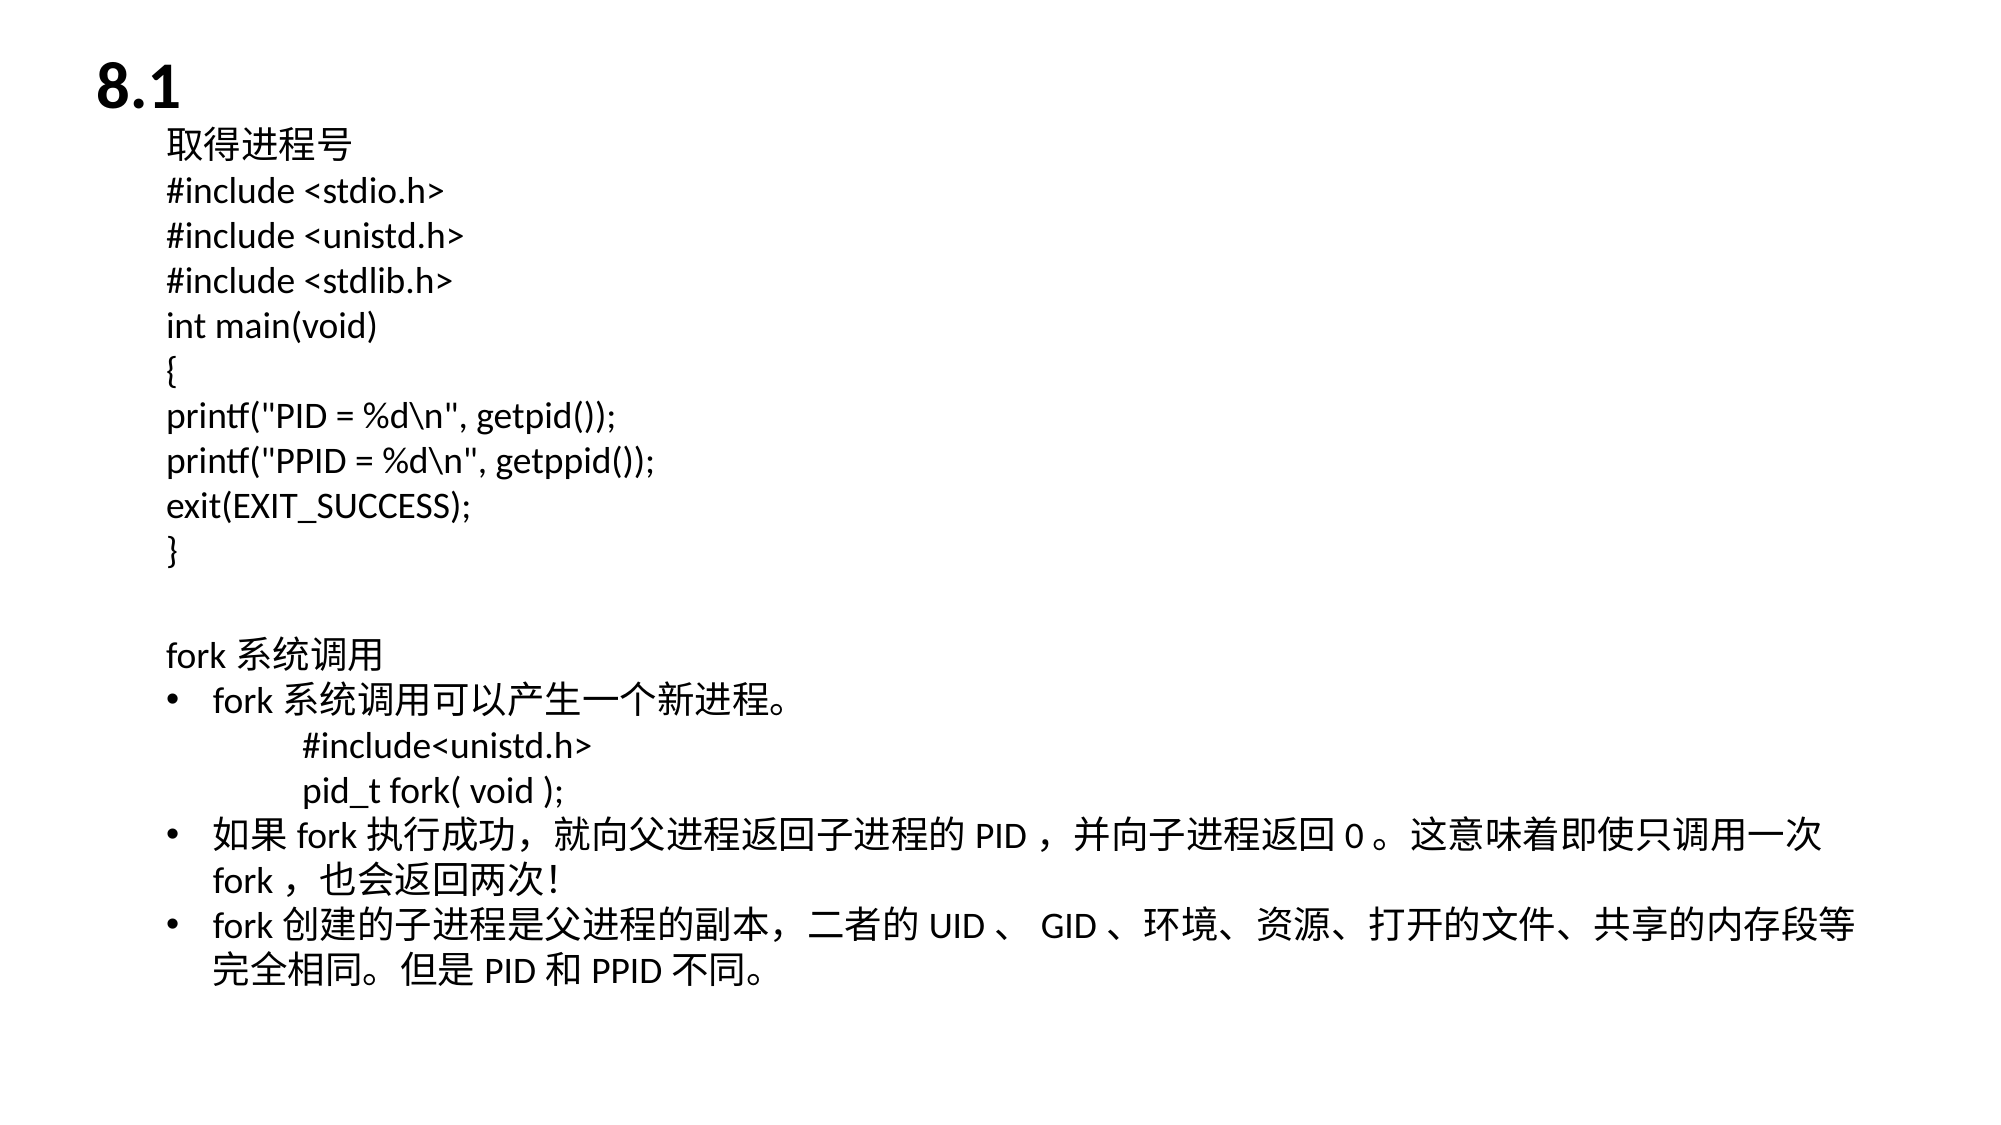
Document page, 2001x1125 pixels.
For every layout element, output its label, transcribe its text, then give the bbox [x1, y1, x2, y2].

text_box fork系统调用 fork系统调用可以产生一个新进程。 #include<unistd.h> pid_t fork( void ); 如果fork执行成功，就向父进程返回子进程的PID，并向子进程返回0。这意味着即使只调用一次fork，也会返回两次！ fork创建的子进程是父进程的副本，二者的UID、GID、环境、资源、打开的文件、共享的内存段等完全相同。但是PID和PPID不同。 [151, 623, 1890, 999]
text_box 取得进程号 #include <stdio.h> #include <unistd.h> #include <stdlib.h> int main(void) { printf("PID = %d\n", getpid()); printf("PPID = %d\n", getppid()); exit(EXIT_SUCCESS); } [151, 113, 1152, 579]
text_box 8.1 [81, 34, 375, 130]
